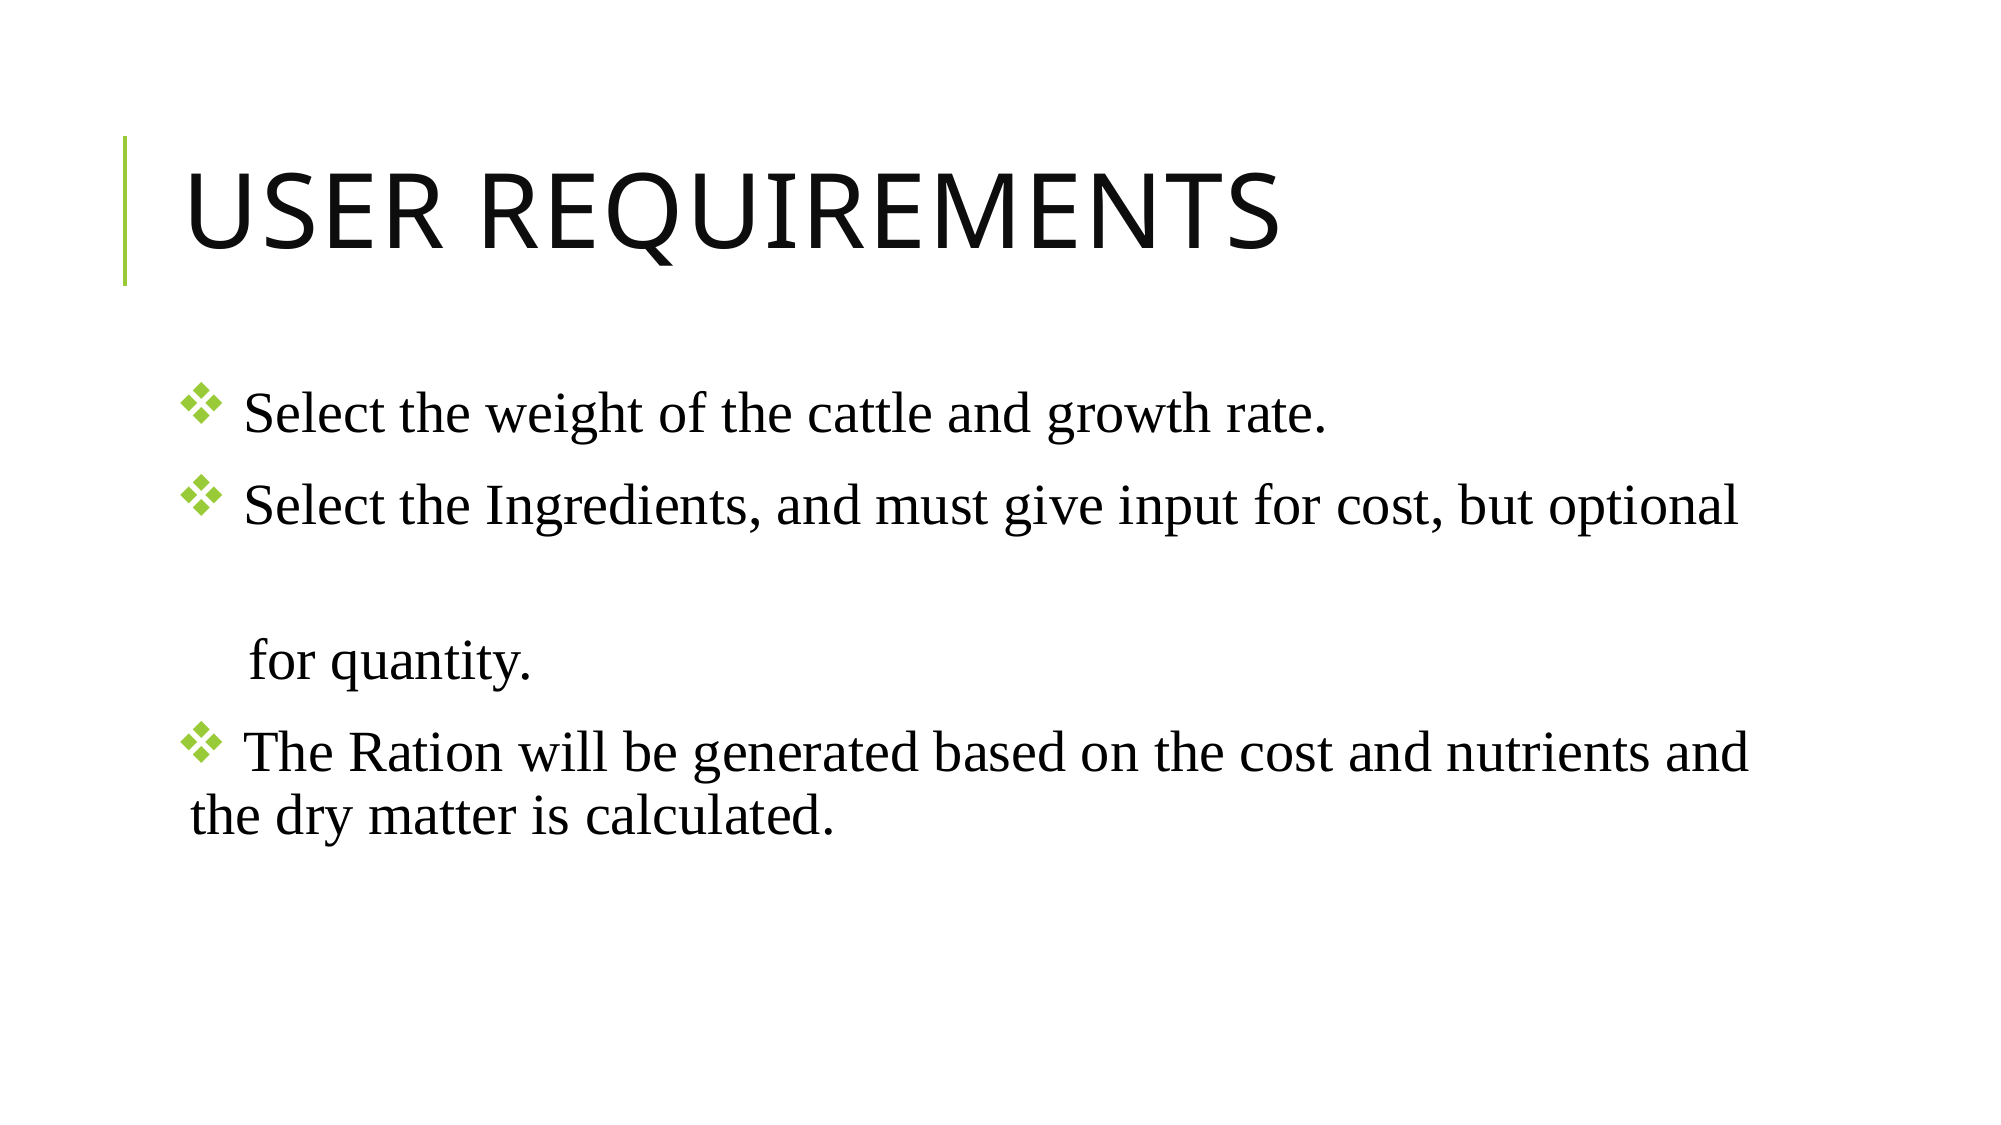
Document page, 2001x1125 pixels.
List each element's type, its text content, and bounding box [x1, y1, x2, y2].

list Select the weight of the cattle and growth rate. Select the Ingredients, and must give input for cost, but optional for quantity. The Ration will be generated based on the cost and nutrients and the dry matter is calculated. [168, 375, 1763, 1035]
title User requirements [168, 96, 1763, 342]
